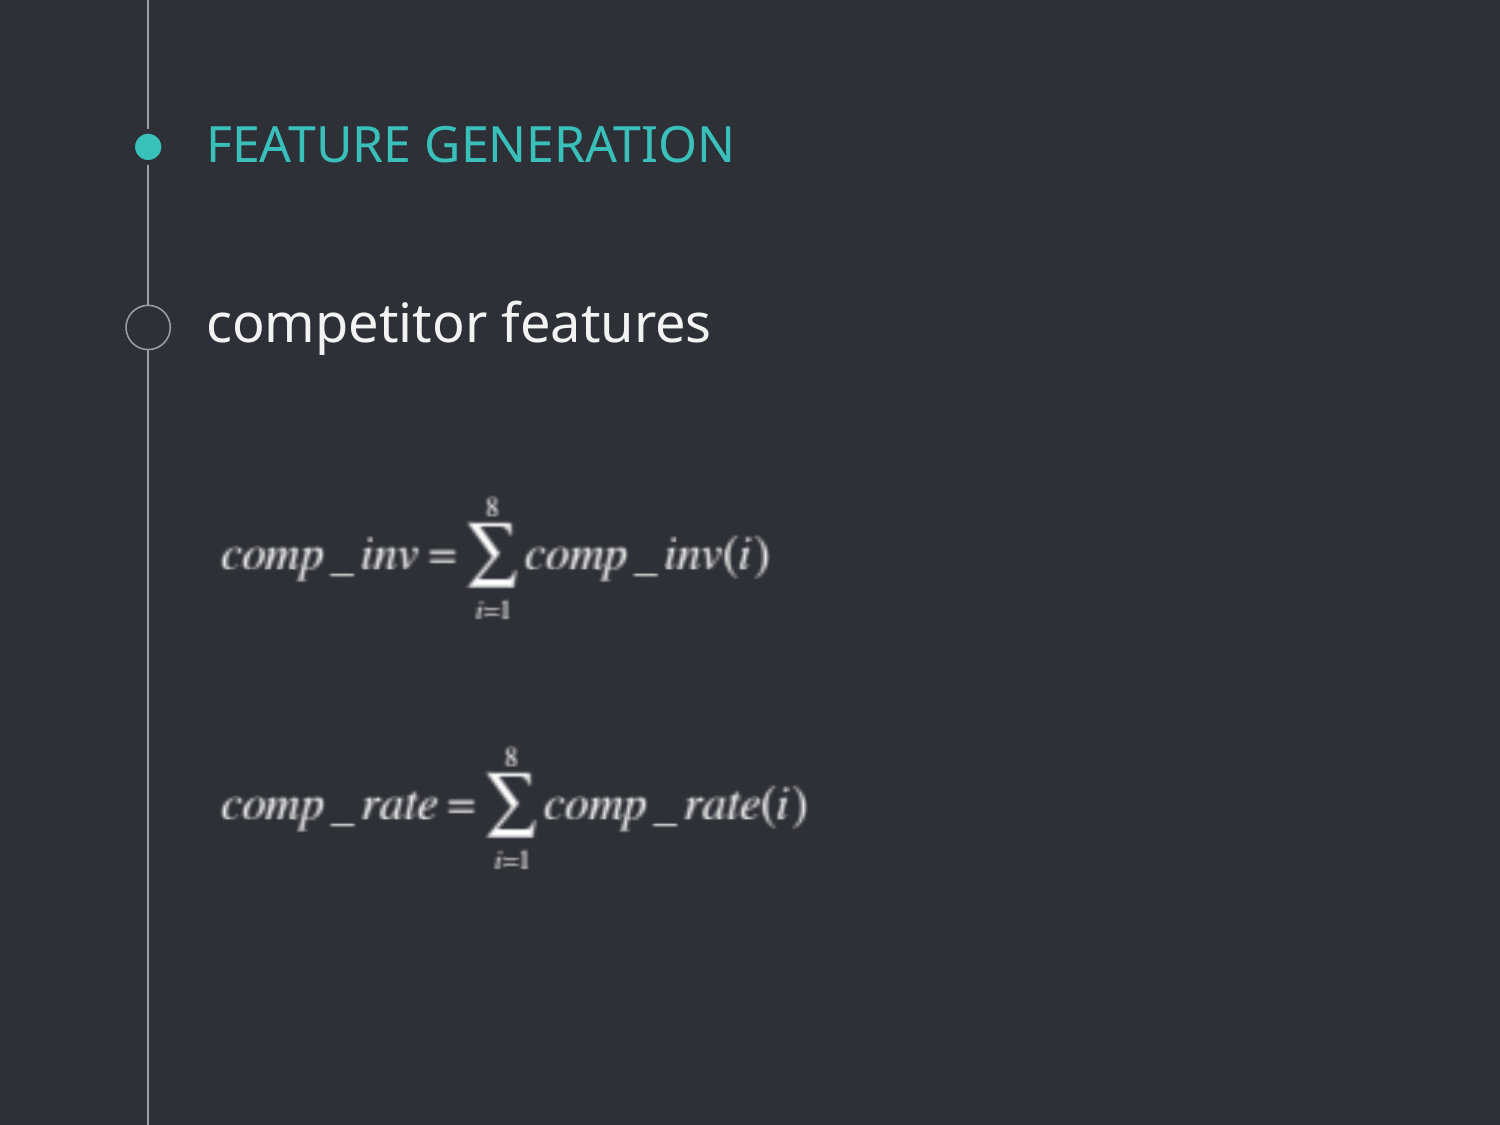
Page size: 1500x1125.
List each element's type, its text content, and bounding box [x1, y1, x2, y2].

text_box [214, 483, 777, 624]
list competitor features [191, 272, 1317, 1088]
title FEATURE GENERATION [191, 111, 1317, 188]
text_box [214, 734, 813, 874]
